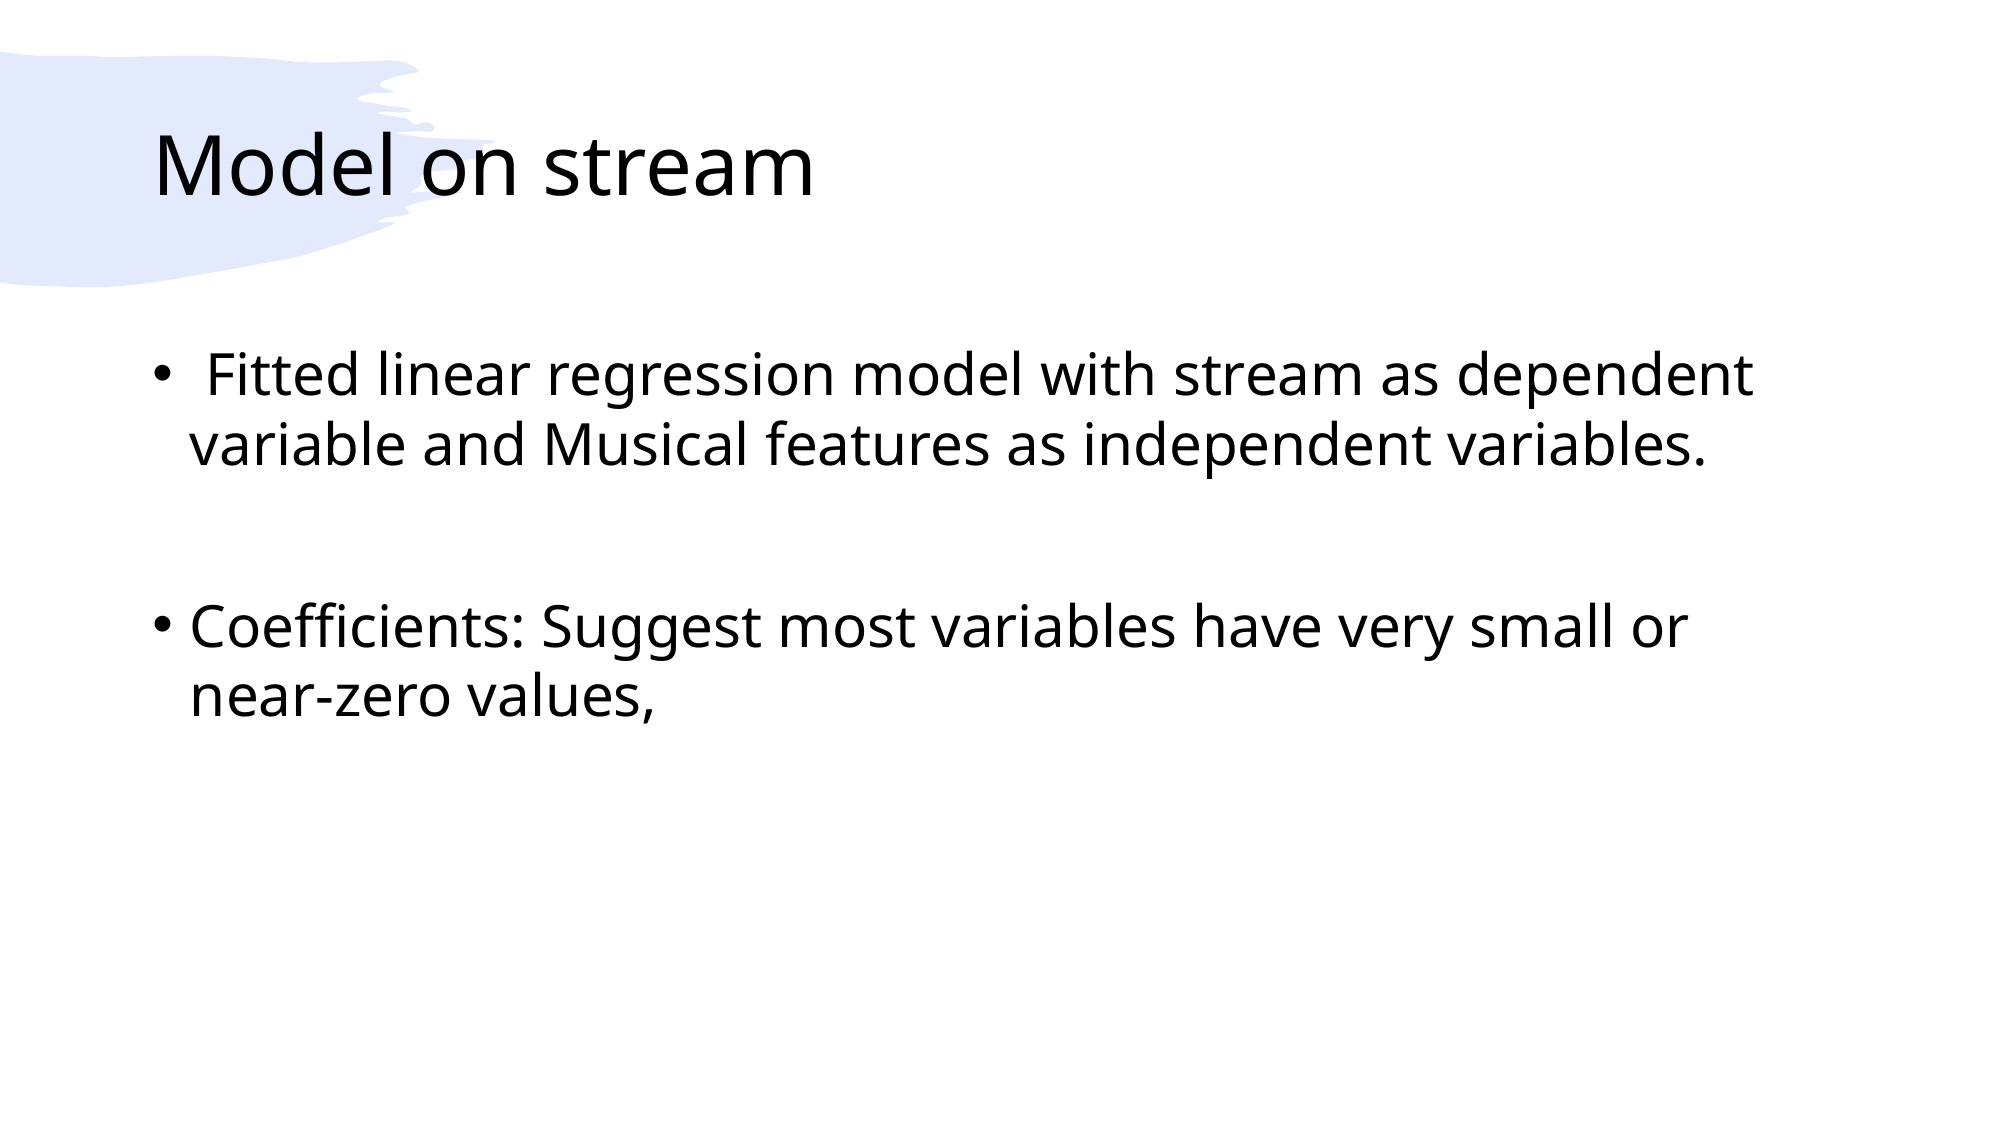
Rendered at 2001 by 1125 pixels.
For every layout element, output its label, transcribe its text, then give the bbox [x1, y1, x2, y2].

title Model on stream [137, 59, 1863, 278]
list Fitted linear regression model with stream as dependent variable and Musical features as independent variables. Coefficients: Suggest most variables have very small or near-zero values, [137, 329, 1863, 1013]
